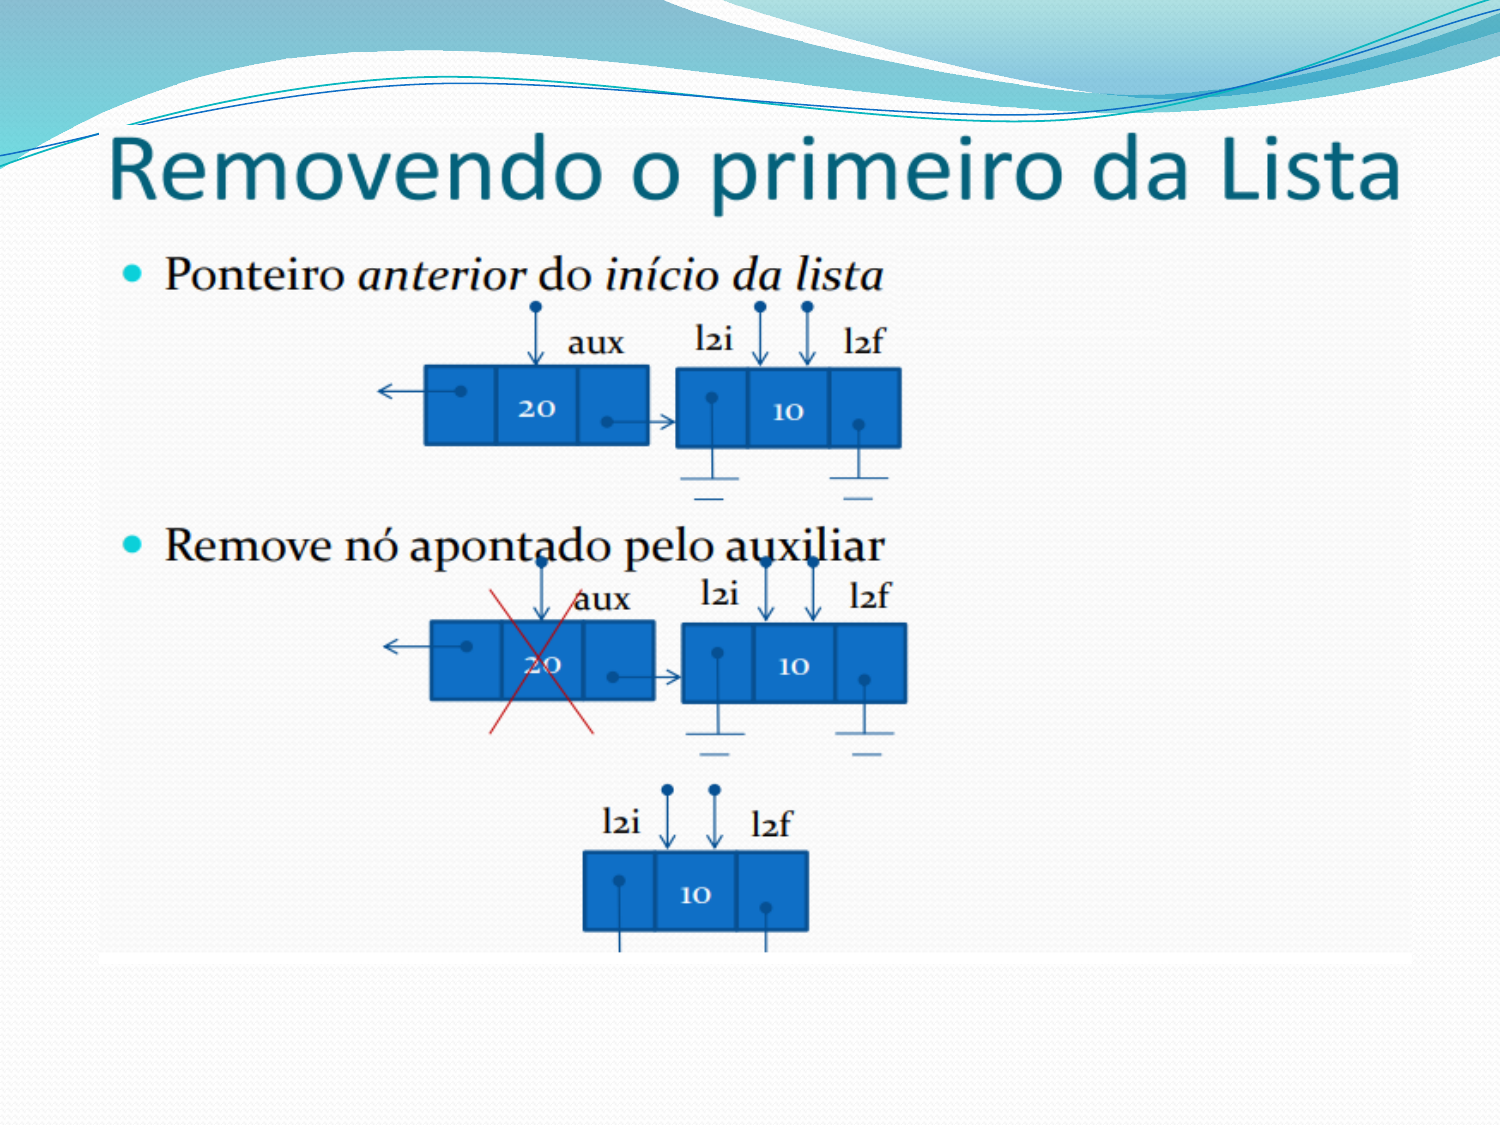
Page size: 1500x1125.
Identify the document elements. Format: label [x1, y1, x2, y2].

picture [99, 125, 1412, 965]
